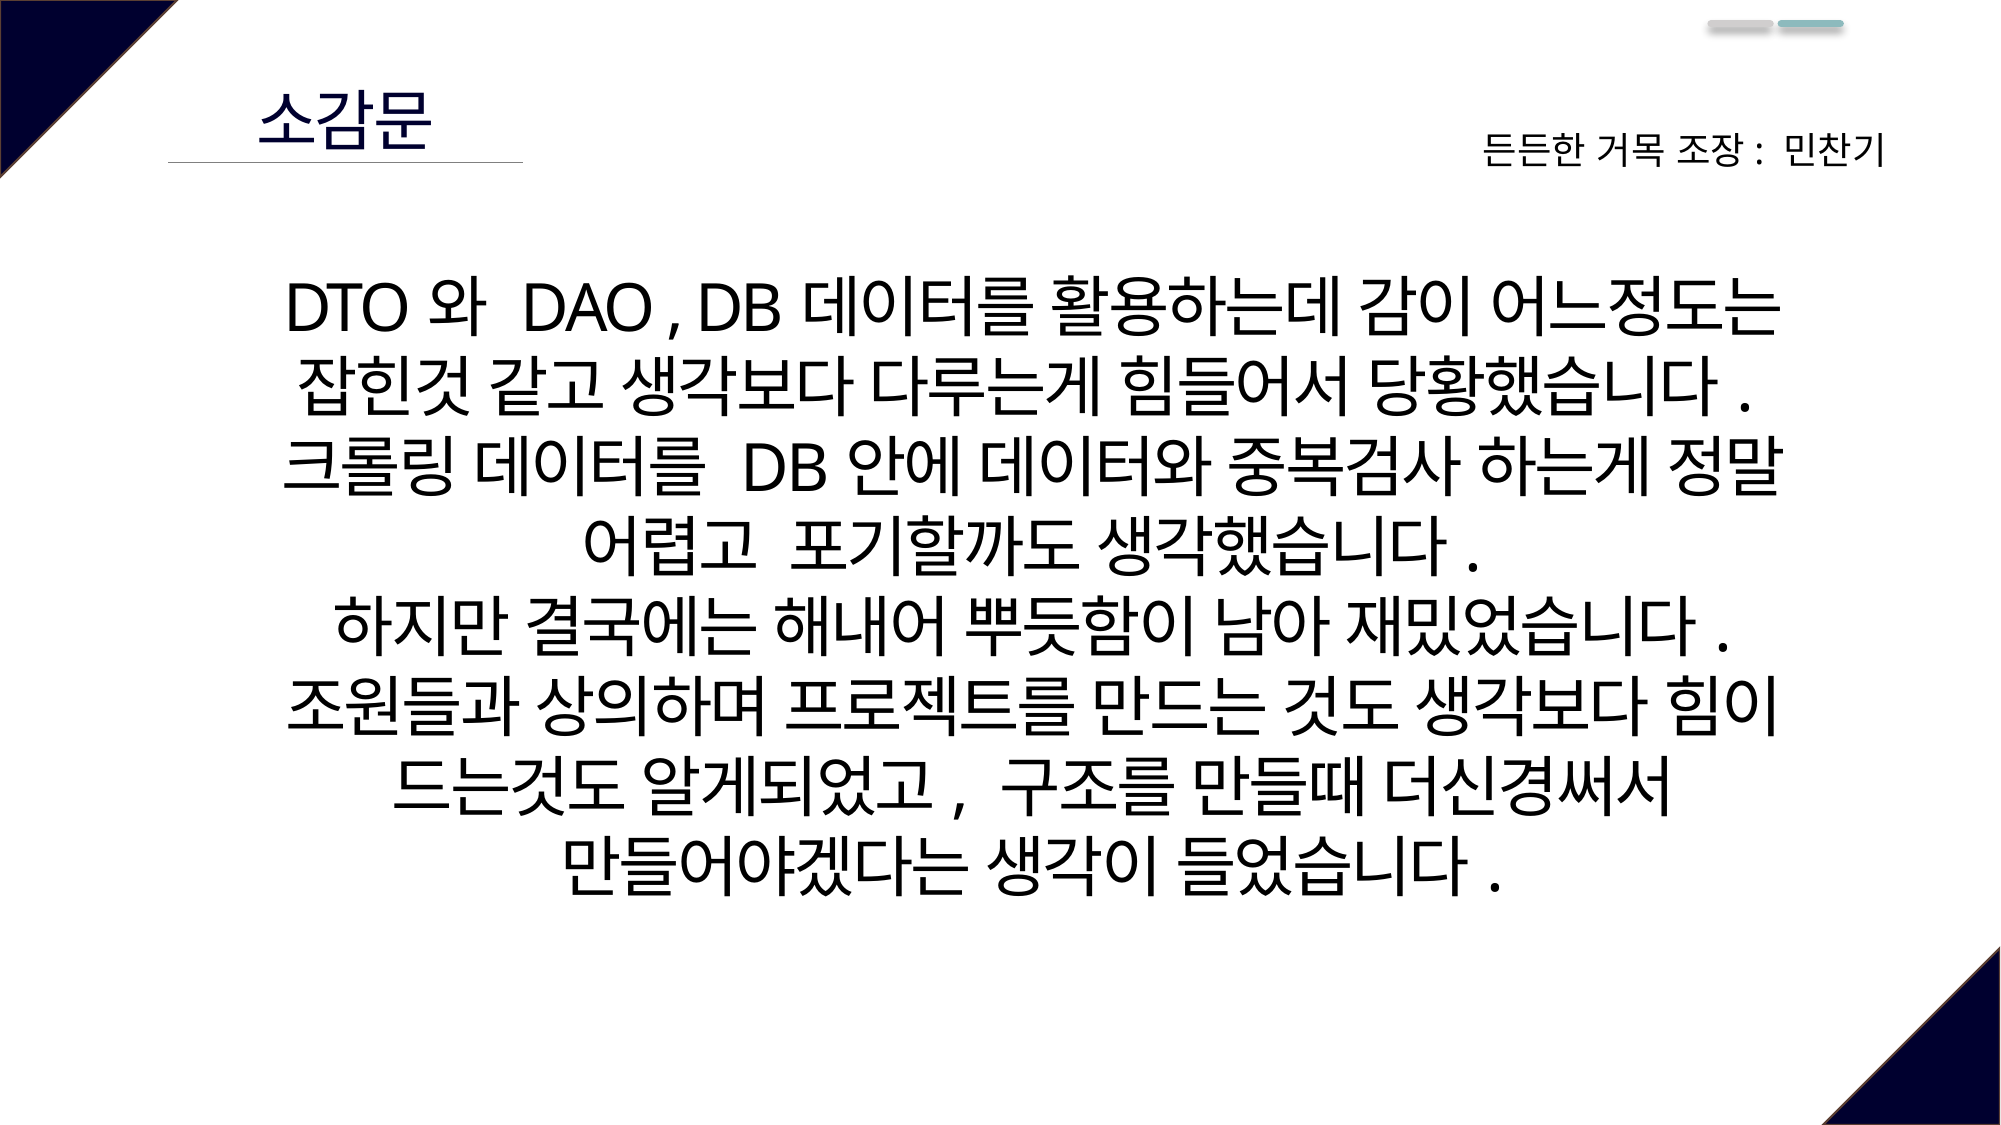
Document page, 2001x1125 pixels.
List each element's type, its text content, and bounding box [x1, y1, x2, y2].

text_box 소감문 [241, 163, 450, 167]
text_box DTO와 DAO , DB데이터를 활용하는데 감이 어느정도는 잡힌것 같고 생각보다 다루는게 힘들어서 당황했습니다. 크롤링 데이터를 DB안에 데이터와 중복검사 하는게 정말 어렵고 포기할까도 생각했습니다. 하지만 결국에는 해내어 뿌듯함이 남아 재밌었습니다. 조원들과 상의하며 프로젝트를 만드는 것도 생각보다 힘이 드는것도 알게되었고, 구조를 만들때 더신경써서 만들어야겠다는 생각이 들었습니다. [224, 257, 1841, 912]
text_box 소감문 [241, 71, 450, 162]
text_box 든든한 거목 조장: 민찬기 [1468, 119, 1902, 180]
